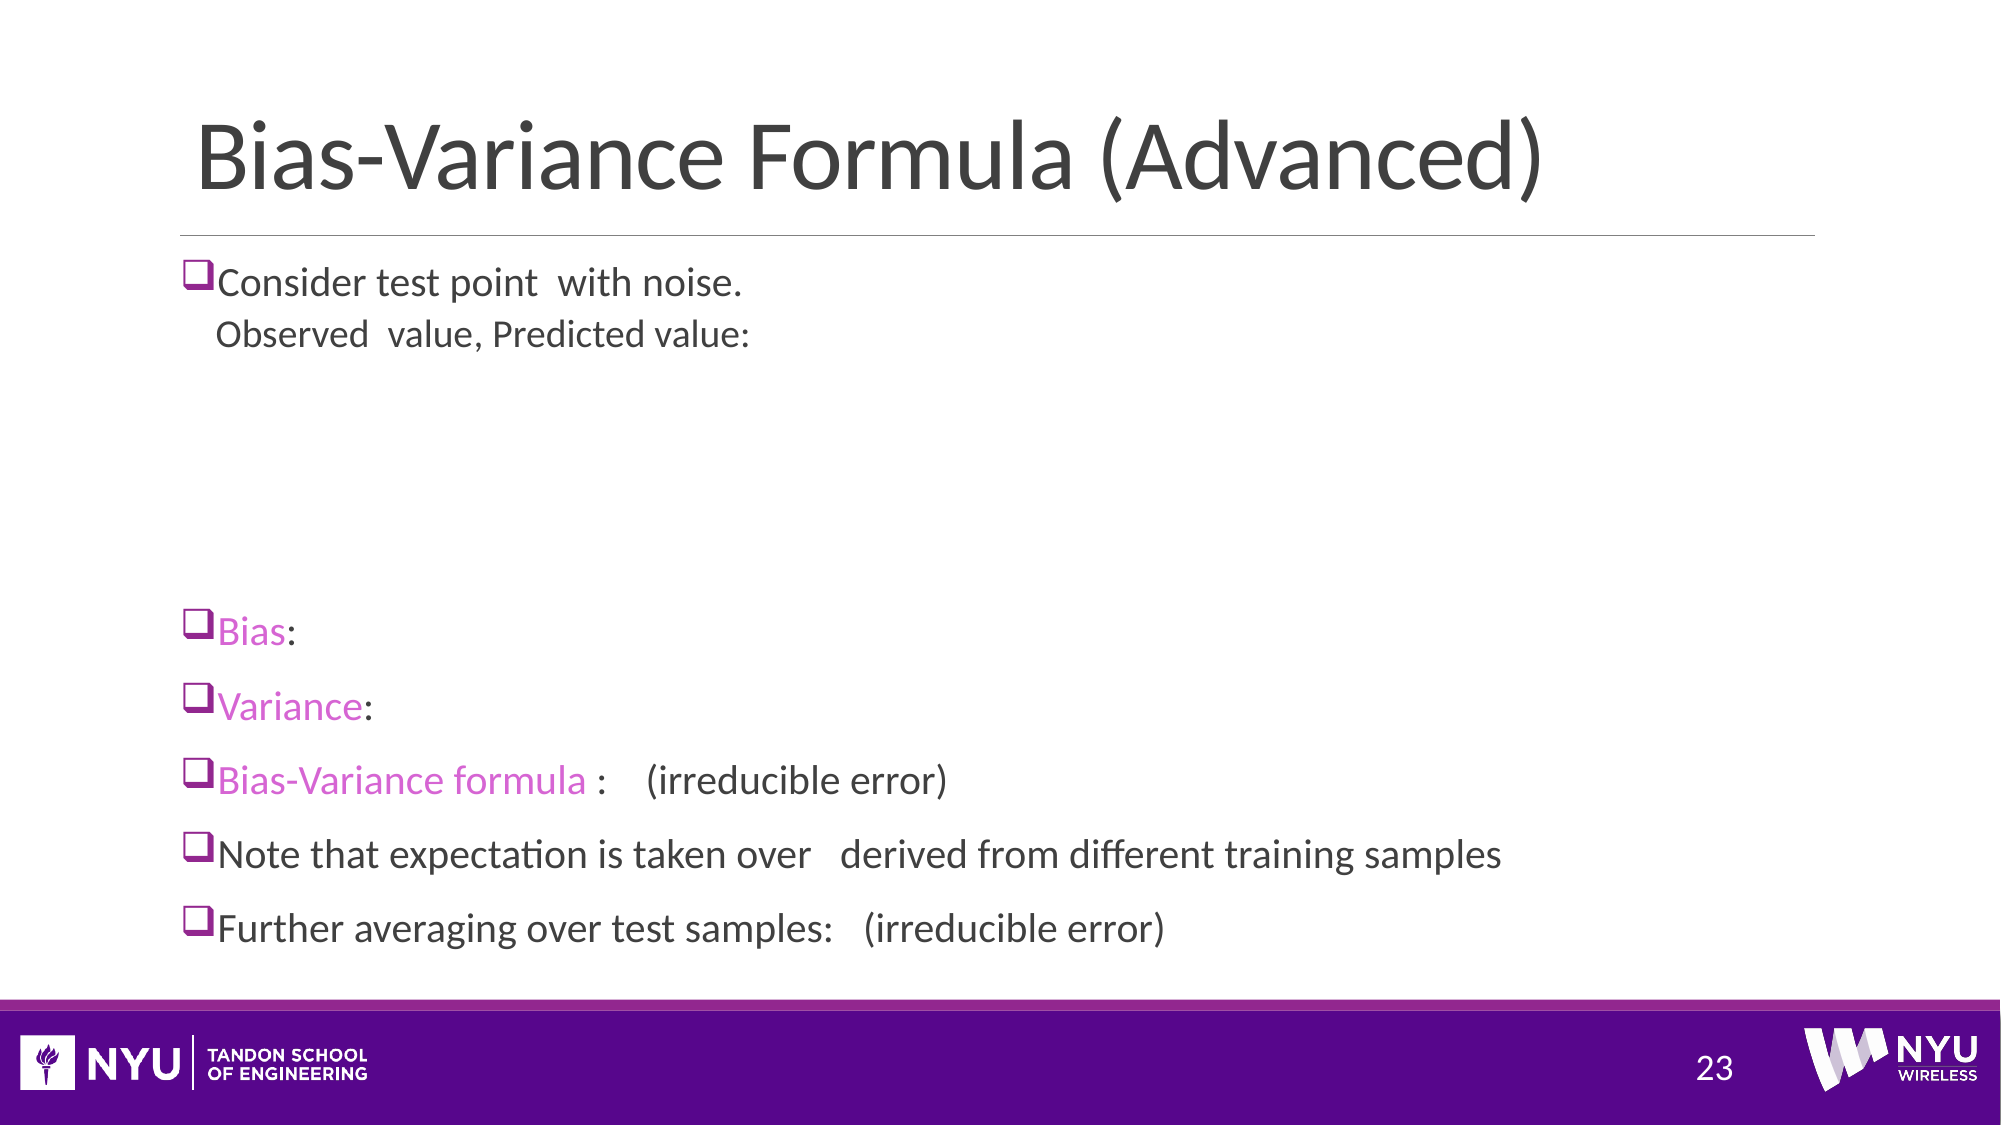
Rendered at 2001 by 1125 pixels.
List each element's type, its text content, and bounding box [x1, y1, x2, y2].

title Bias-Variance Formula (Advanced) [180, 47, 1830, 218]
slide_number 23 [1533, 1035, 1749, 1096]
